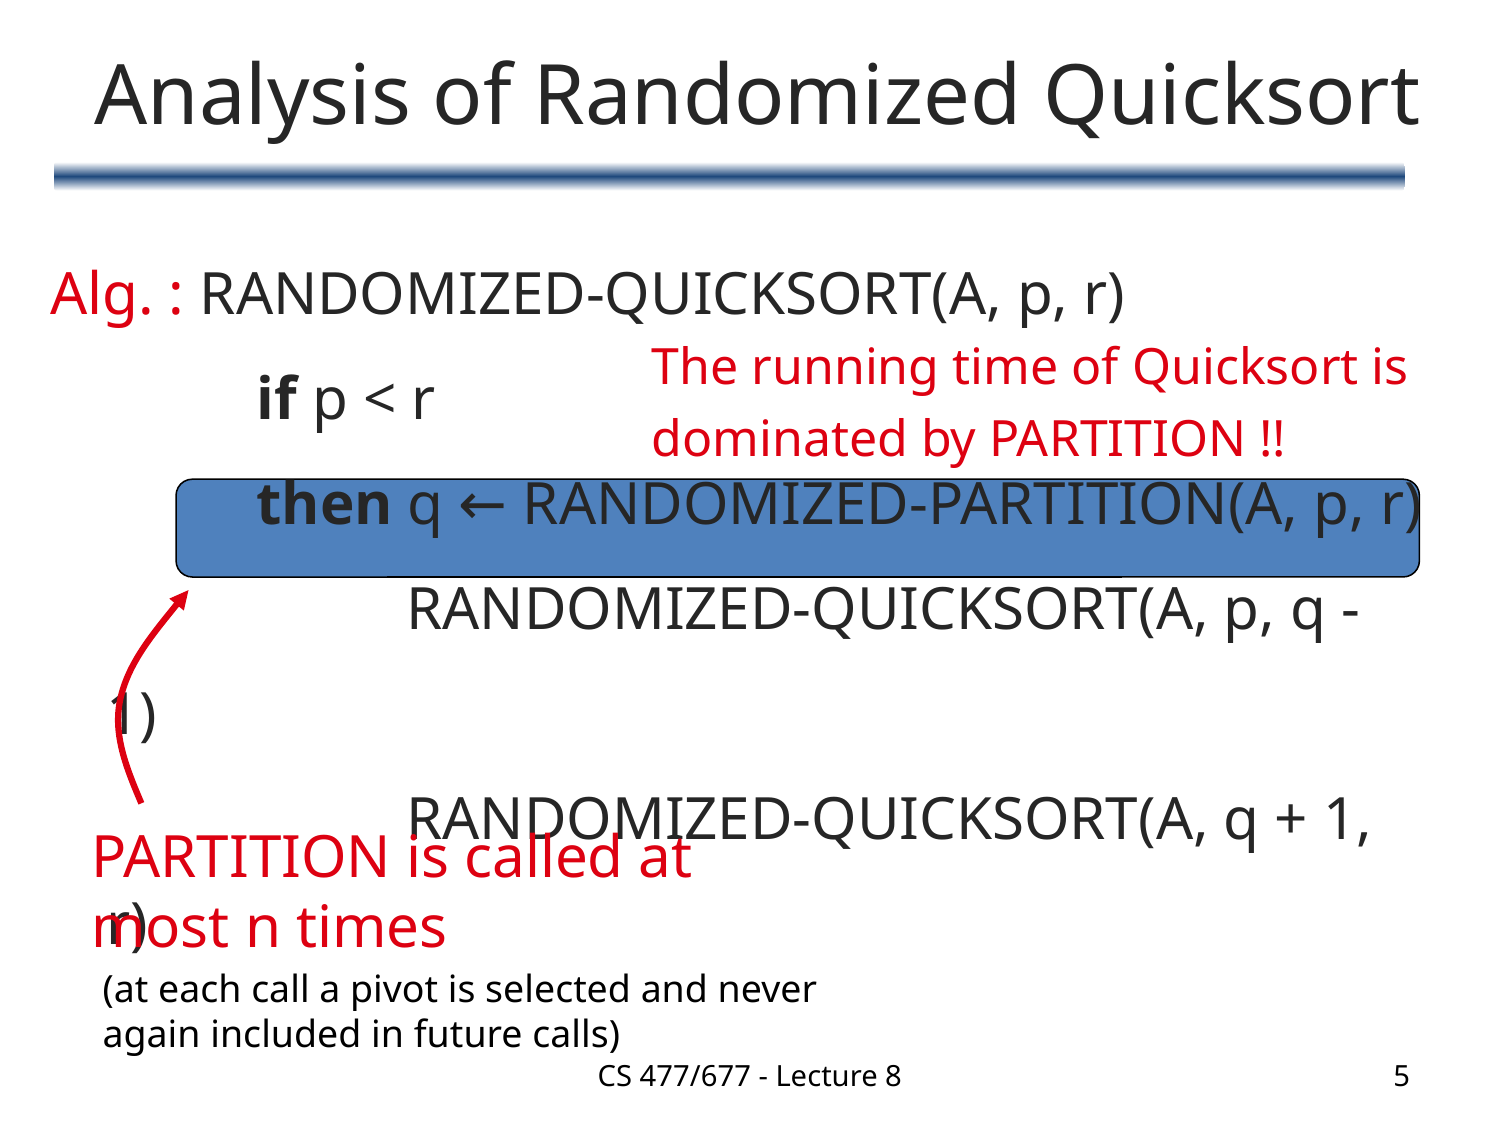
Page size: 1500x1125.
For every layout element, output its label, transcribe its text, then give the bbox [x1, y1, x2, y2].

text_box (at each call a pivot is selected and never again included in future calls) [87, 957, 905, 1063]
text_box Analysis of Randomized Quicksort [55, 16, 1460, 165]
text_box <number> [1074, 1049, 1425, 1103]
text_box CS 477/677 - Lecture 8 [512, 1049, 988, 1103]
text_box [117, 590, 189, 804]
text_box PARTITION is called at most n times [76, 811, 736, 967]
text_box Alg. : RANDOMIZED-QUICKSORT(A, p, r) if p < r then q ← RANDOMIZED-PARTITION(A, p, r) RANDOMIZED-QUICKSORT(A, p, q - 1) RANDOMIZED-QUICKSORT(A, q + 1, r) [35, 214, 1441, 1021]
text_box The running time of Quicksort is dominated by PARTITION !! [636, 314, 1461, 462]
